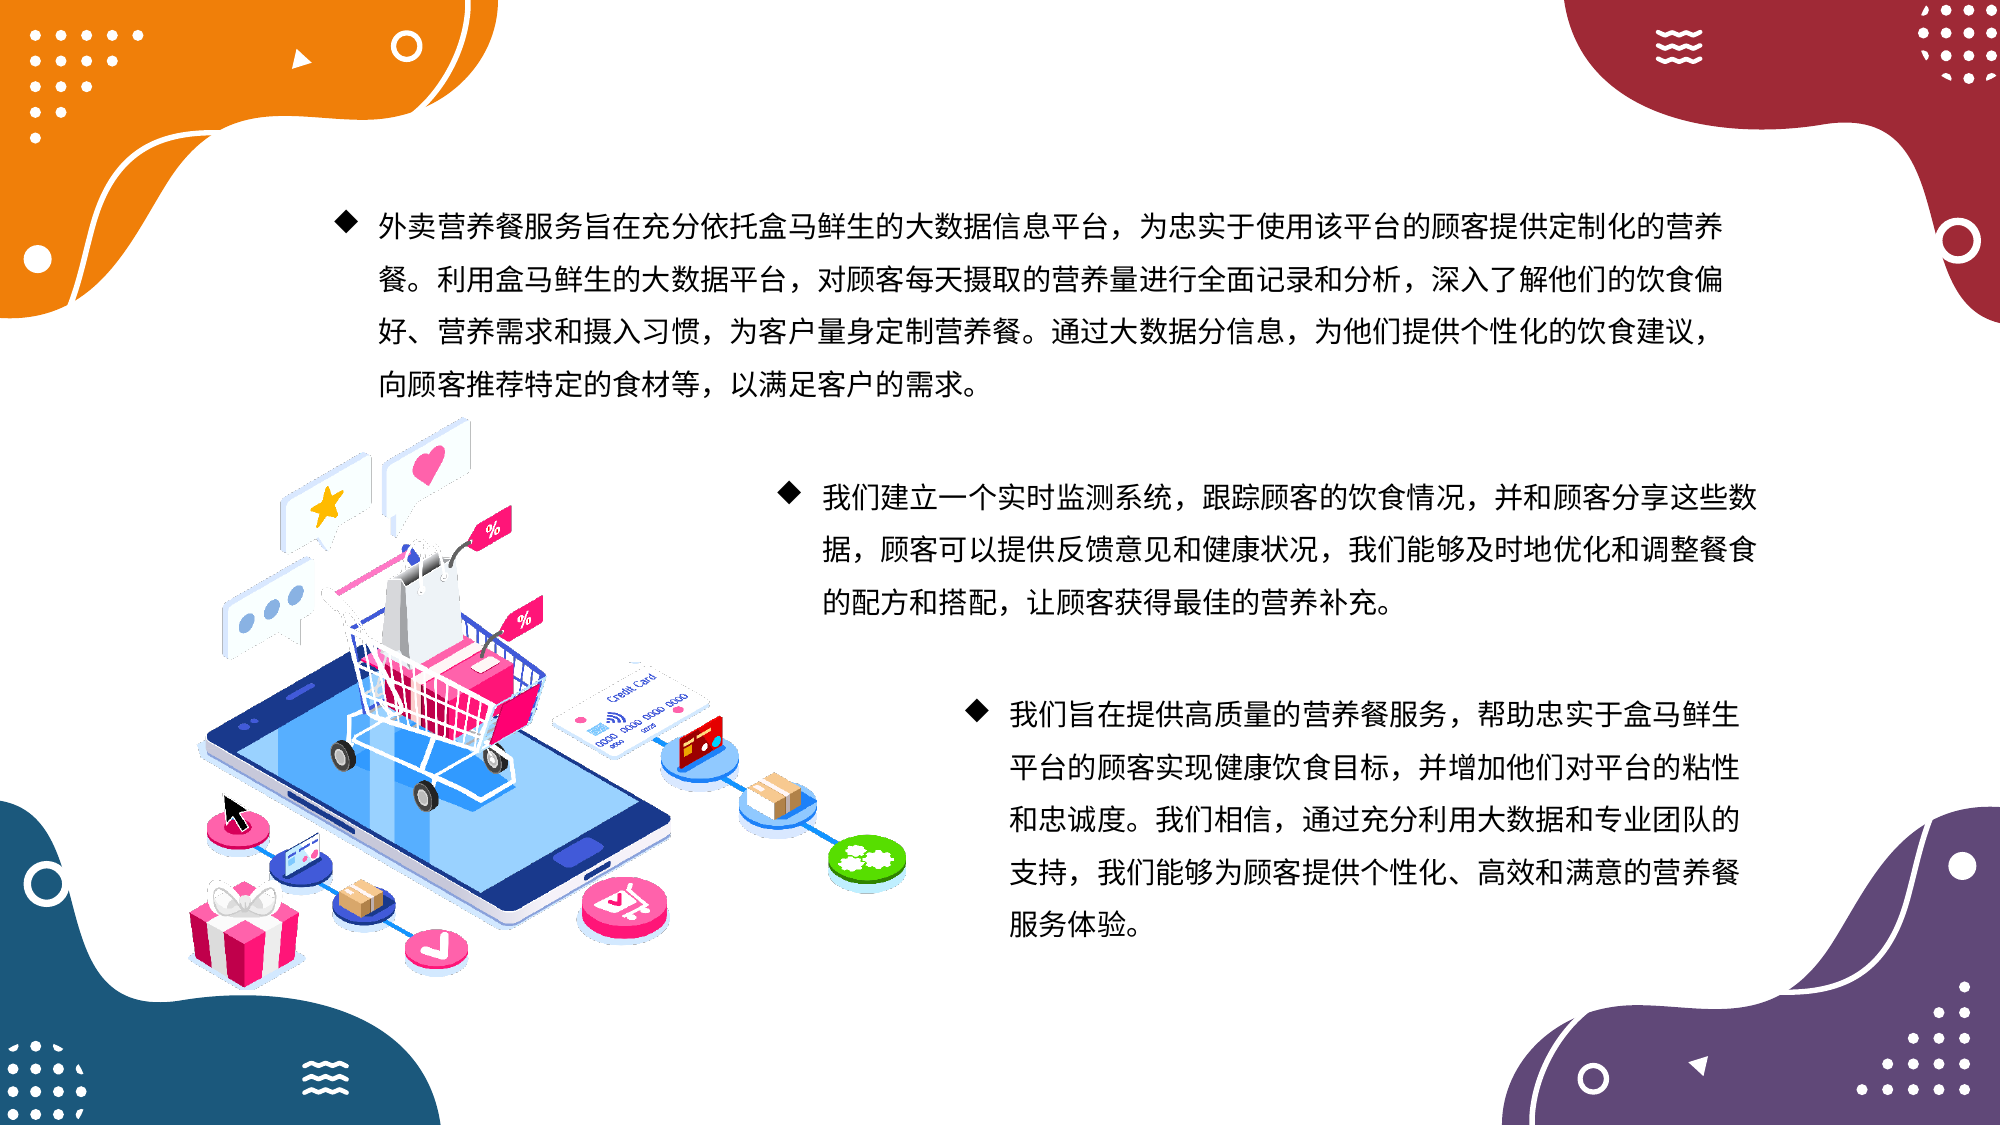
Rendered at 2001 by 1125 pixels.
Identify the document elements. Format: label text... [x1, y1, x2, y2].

text_box 外卖营养餐服务旨在充分依托盒马鲜生的大数据信息平台，为忠实于使用该平台的顾客提供定制化的营养餐。利用盒马鲜生的大数据平台，对顾客每天摄取的营养量进行全面记录和分析，深入了解他们的饮食偏好、营养需求和摄入习惯，为客户量身定制营养餐。通过大数据分信息，为他们提供个性化的饮食建议，向顾客推荐特定的食材等，以满足客户的需求。 [317, 183, 1768, 409]
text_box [0, 0, 498, 369]
text_box 我们建立一个实时监测系统，跟踪顾客的饮食情况，并和顾客分享这些数据，顾客可以提供反馈意见和健康状况，我们能够及时地优化和调整餐食的配方和搭配，让顾客获得最佳的营养补充。 [906, 454, 1793, 627]
text_box 我们旨在提供高质量的营养餐服务，帮助忠实于盒马鲜生平台的顾客实现健康饮食目标，并增加他们对平台的粘性和忠诚度。我们相信，通过充分利用大数据和专业团队的支持，我们能够为顾客提供个性化、高效和满意的营养餐服务体验。 [947, 671, 1768, 949]
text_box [1563, 0, 2000, 325]
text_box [1501, 756, 2000, 1125]
picture [188, 417, 906, 990]
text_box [0, 800, 441, 1125]
